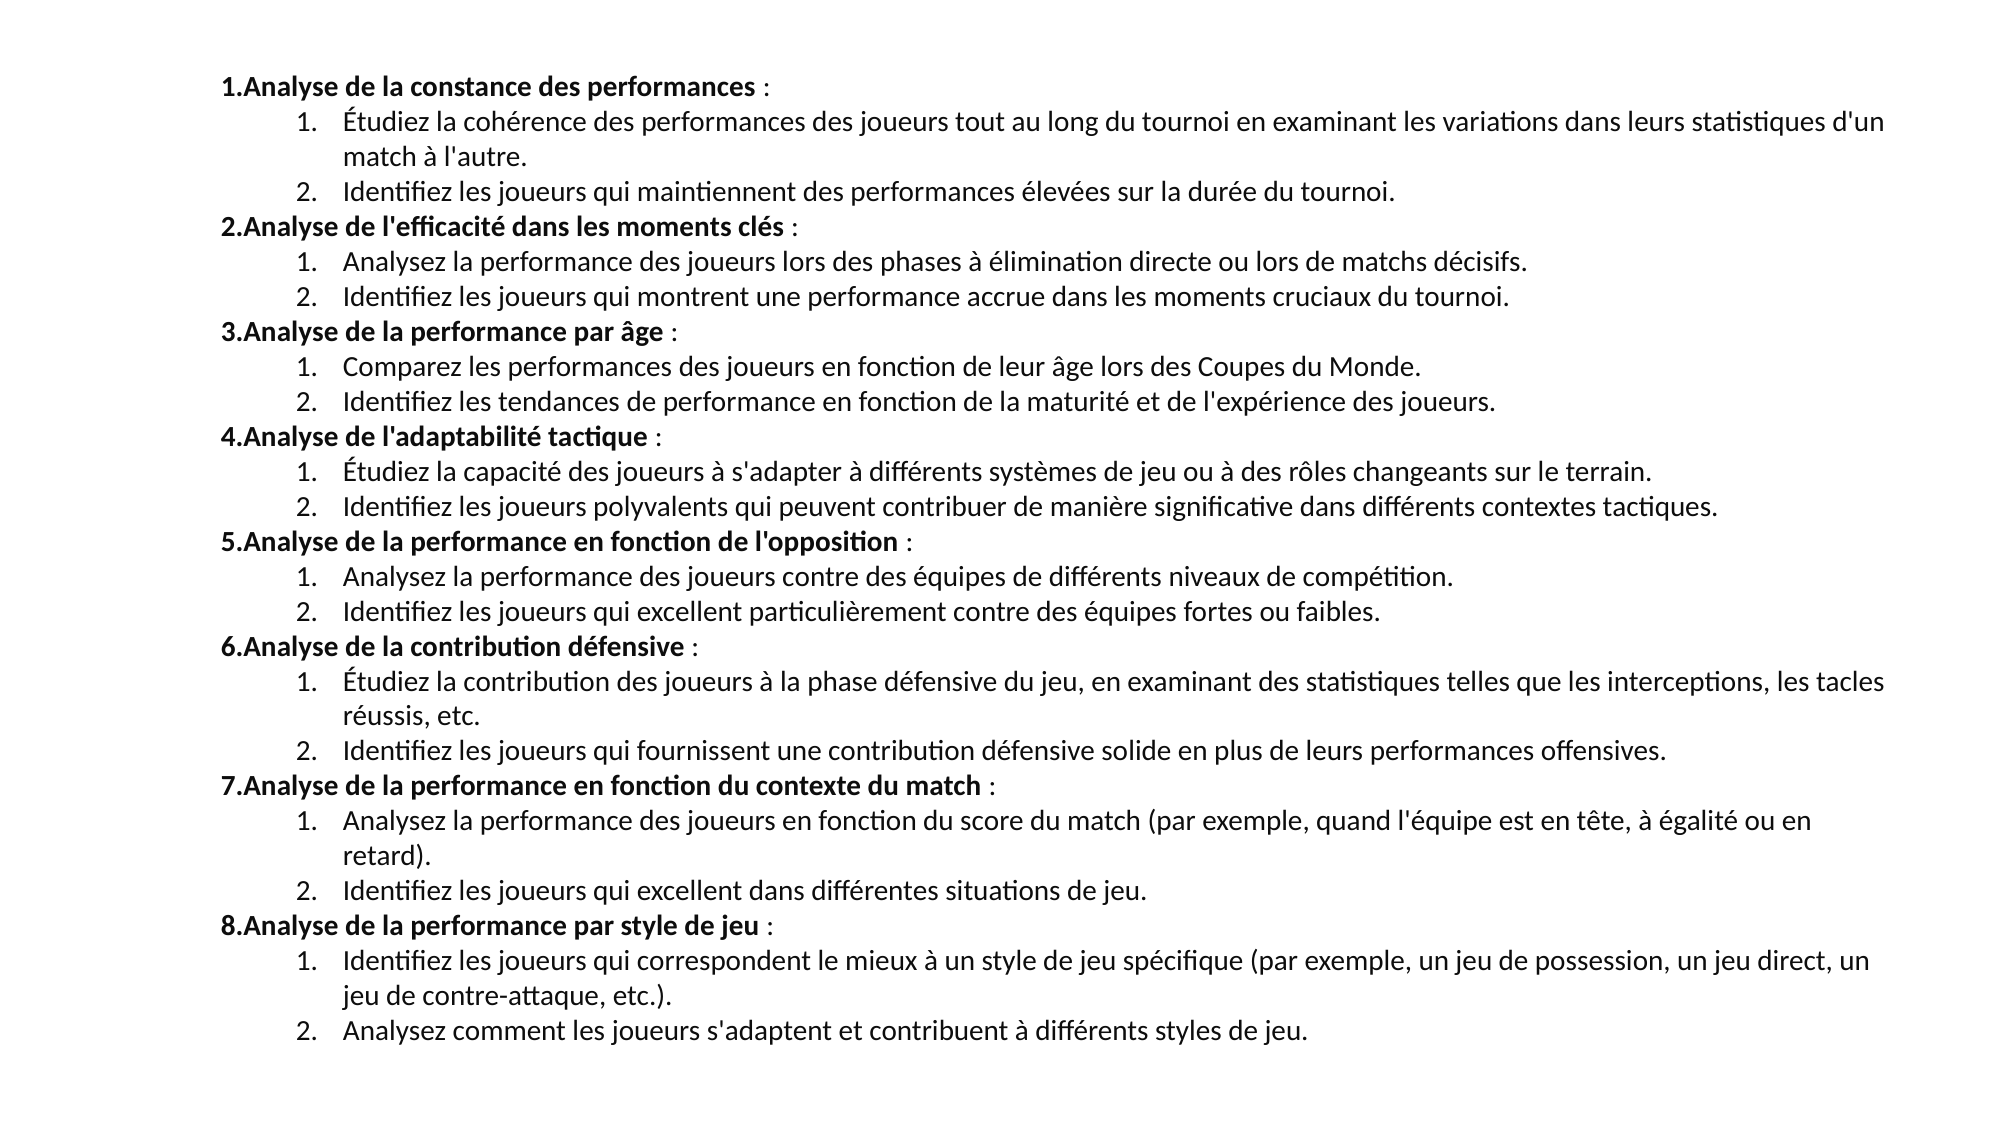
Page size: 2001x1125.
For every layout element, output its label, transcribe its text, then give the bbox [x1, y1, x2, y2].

text_box Analyse de la constance des performances : Étudiez la cohérence des performances des joueurs tout au long du tournoi en examinant les variations dans leurs statistiques d'un match à l'autre. Identifiez les joueurs qui maintiennent des performances élevées sur la durée du tournoi. Analyse de l'efficacité dans les moments clés : Analysez la performance des joueurs lors des phases à élimination directe ou lors de matchs décisifs. Identifiez les joueurs qui montrent une performance accrue dans les moments cruciaux du tournoi. Analyse de la performance par âge : Comparez les performances des joueurs en fonction de leur âge lors des Coupes du Monde. Identifiez les tendances de performance en fonction de la maturité et de l'expérience des joueurs. Analyse de l'adaptabilité tactique : Étudiez la capacité des joueurs à s'adapter à différents systèmes de jeu ou à des rôles changeants sur le terrain. Identifiez les joueurs polyvalents qui peuvent contribuer de manière significative dans différents contextes tactiques. Analyse de la performance en fonction de l'opposition : Analysez la performance des joueurs contre des équipes de différents niveaux de compétition. Identifiez les joueurs qui excellent particulièrement contre des équipes fortes ou faibles. Analyse de la contribution défensive : Étudiez la contribution des joueurs à la phase défensive du jeu, en examinant des statistiques telles que les interceptions, les tacles réussis, etc. Identifiez les joueurs qui fournissent une contribution défensive solide en plus de leurs performances offensives. Analyse de la performance en fonction du contexte du match : Analysez la performance des joueurs en fonction du score du match (par exemple, quand l'équipe est en tête, à égalité ou en retard). Identifiez les joueurs qui excellent dans différentes situations de jeu. Analyse de la performance par style de jeu : Identifiez les joueurs qui correspondent le mieux à un style de jeu spécifique (par exemple, un jeu de possession, un jeu direct, un jeu de contre-attaque, etc.). Analysez comment les joueurs s'adaptent et contribuent à différents styles de jeu. [206, 60, 1905, 1054]
